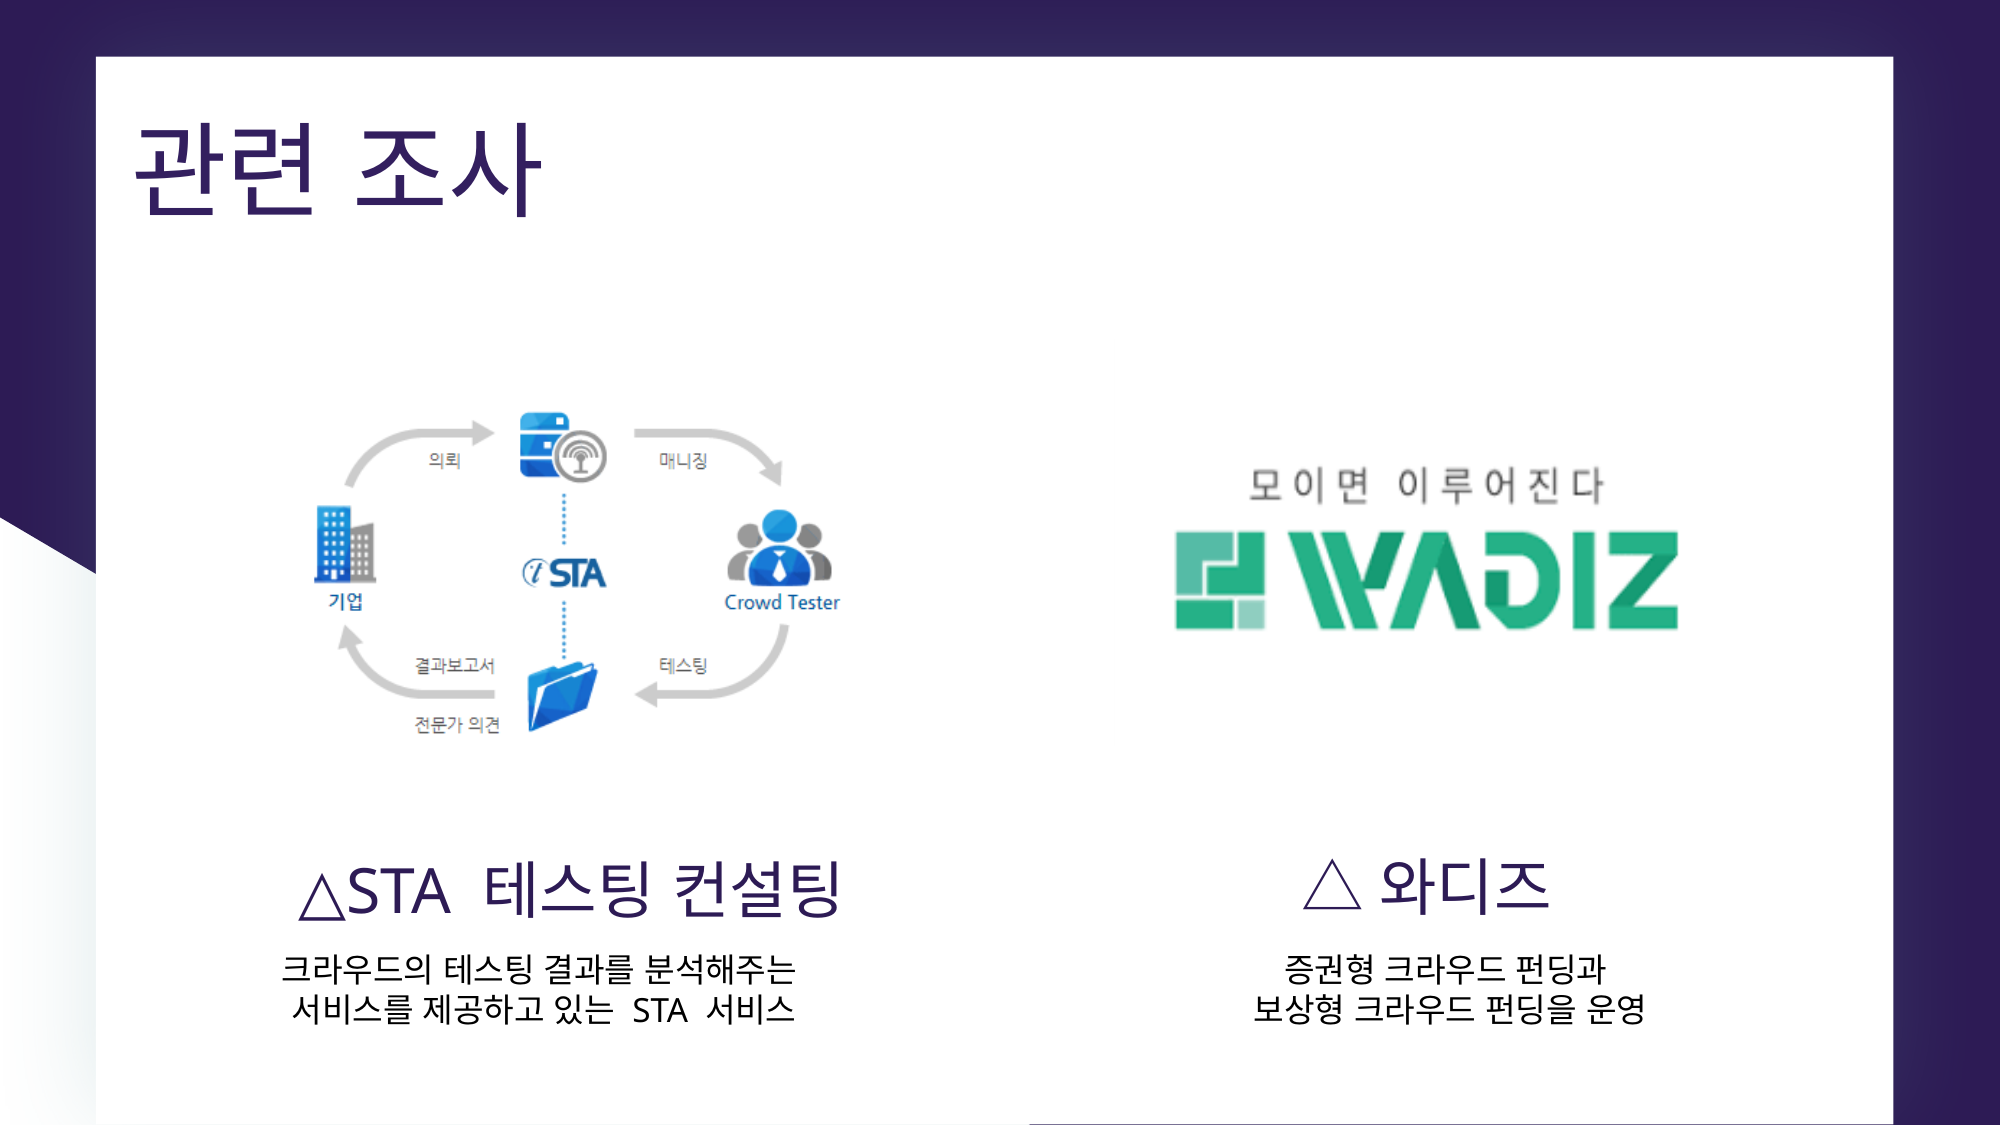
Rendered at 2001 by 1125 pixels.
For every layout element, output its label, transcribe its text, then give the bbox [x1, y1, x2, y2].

text_box △STA 테스팅 컨설팅 [284, 850, 860, 926]
picture [1113, 339, 1734, 746]
text_box △와디즈 [1287, 840, 1567, 931]
text_box 증권형 크라우드 펀딩과 보상형 크라우드 펀딩을 운영 [1140, 949, 1761, 1029]
text_box 관련 조사 [131, 105, 919, 231]
text_box 크라우드의 테스팅 결과를 분석해주는 서비스를 제공하고 있는 STA 서비스 [234, 948, 854, 1029]
text_box [0, 0, 2000, 1125]
text_box [95, 56, 1894, 1125]
picture [264, 354, 885, 761]
